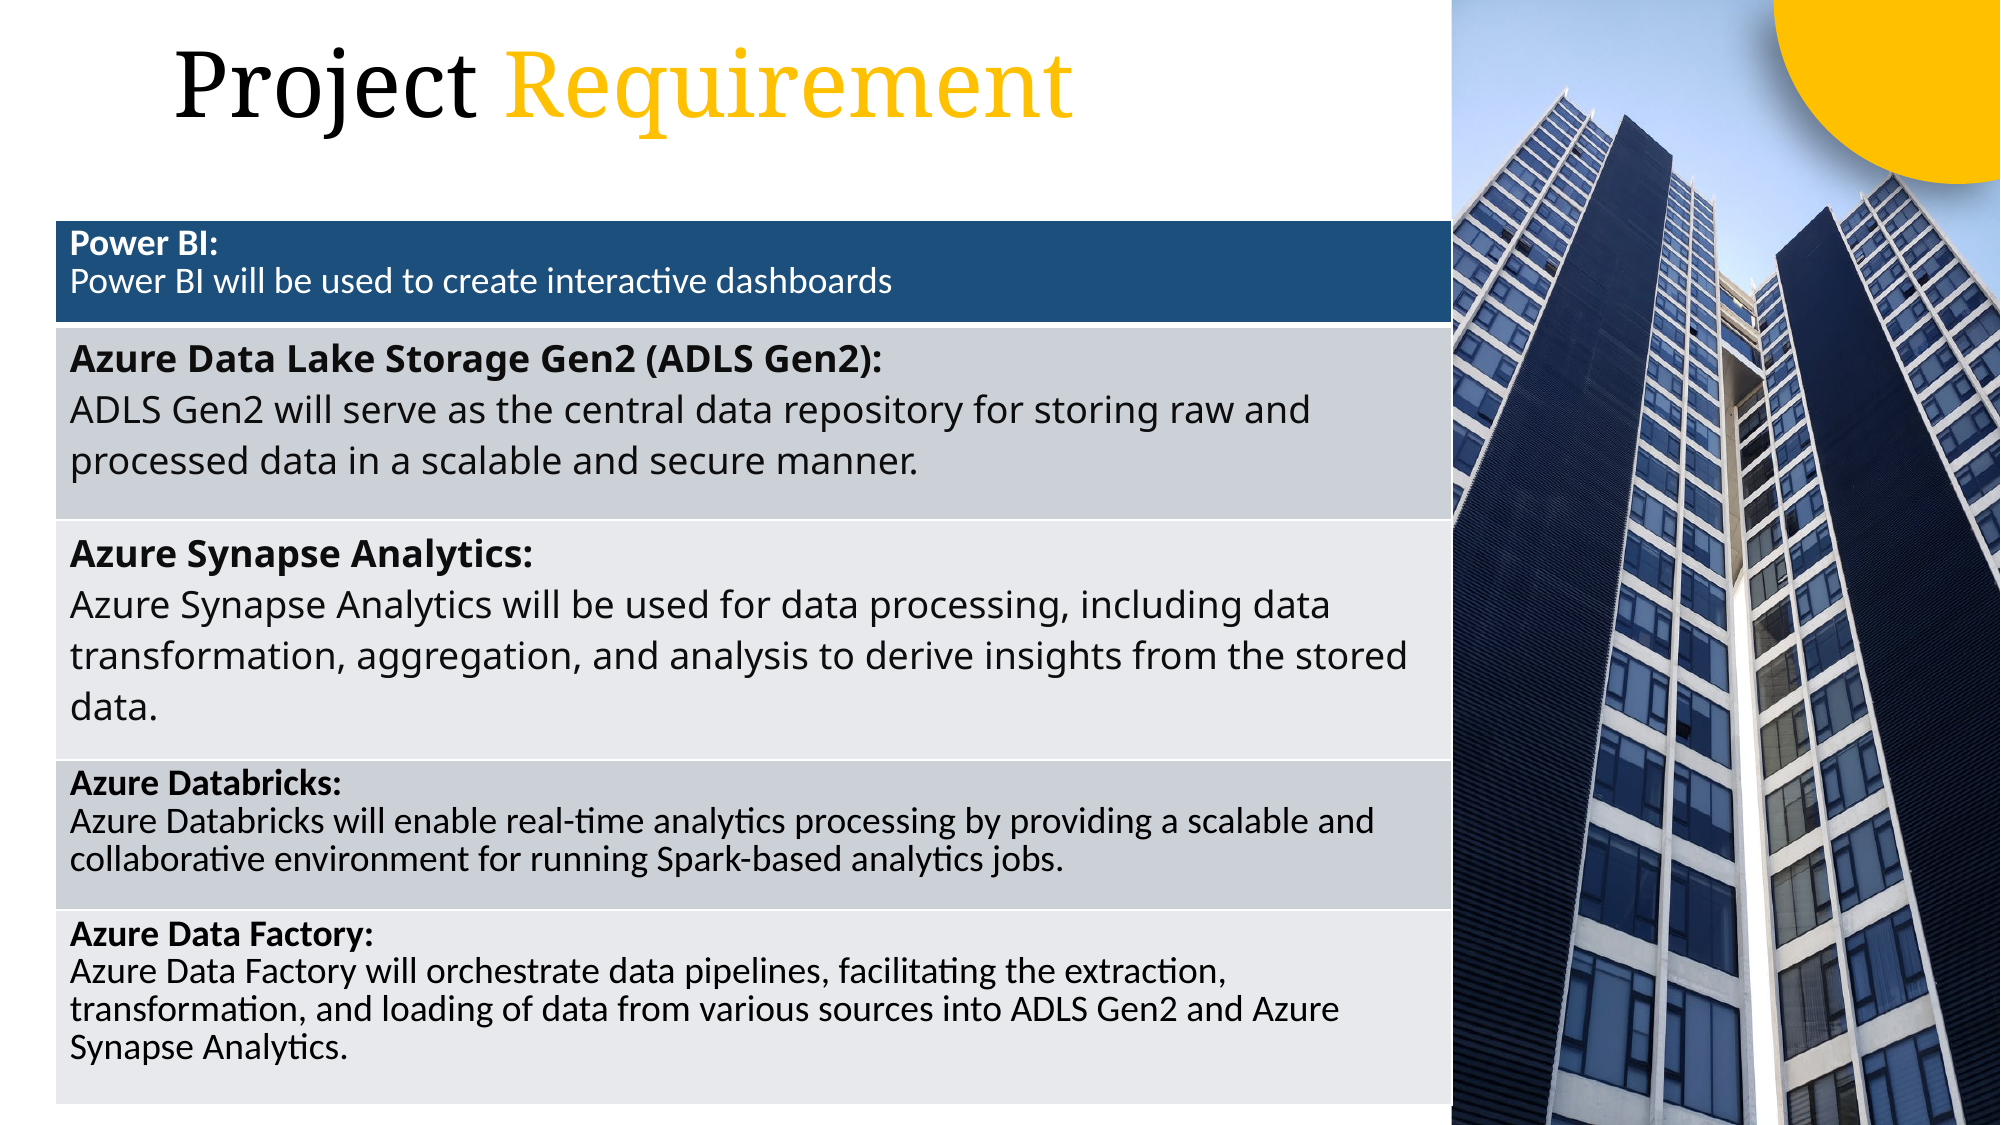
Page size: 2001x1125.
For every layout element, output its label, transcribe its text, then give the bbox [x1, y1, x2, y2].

table_header Power BI: Power BI will be used to create interactive dashboards [56, 221, 1451, 322]
text_box Project Requirement [158, 18, 1435, 143]
text_box [1451, 0, 2000, 1125]
table_cell Azure Databricks: Azure Databricks will enable real-time analytics processing by providing a scalable and collaborative environment for running Spark-based analytics jobs. [56, 761, 1451, 909]
table_cell Azure Data Factory: Azure Data Factory will orchestrate data pipelines, facilitating the extraction, transformation, and loading of data from various sources into ADLS Gen2 and Azure Synapse Analytics. [56, 911, 1451, 1104]
text_box [1772, 0, 2000, 185]
table_cell Azure Data Lake Storage Gen2 (ADLS Gen2): ADLS Gen2 will serve as the central data repository for storing raw and processed data in a scalable and secure manner. [56, 328, 1451, 519]
table_cell Azure Synapse Analytics: Azure Synapse Analytics will be used for data processing, including data transformation, aggregation, and analysis to derive insights from the stored data. [56, 521, 1451, 759]
